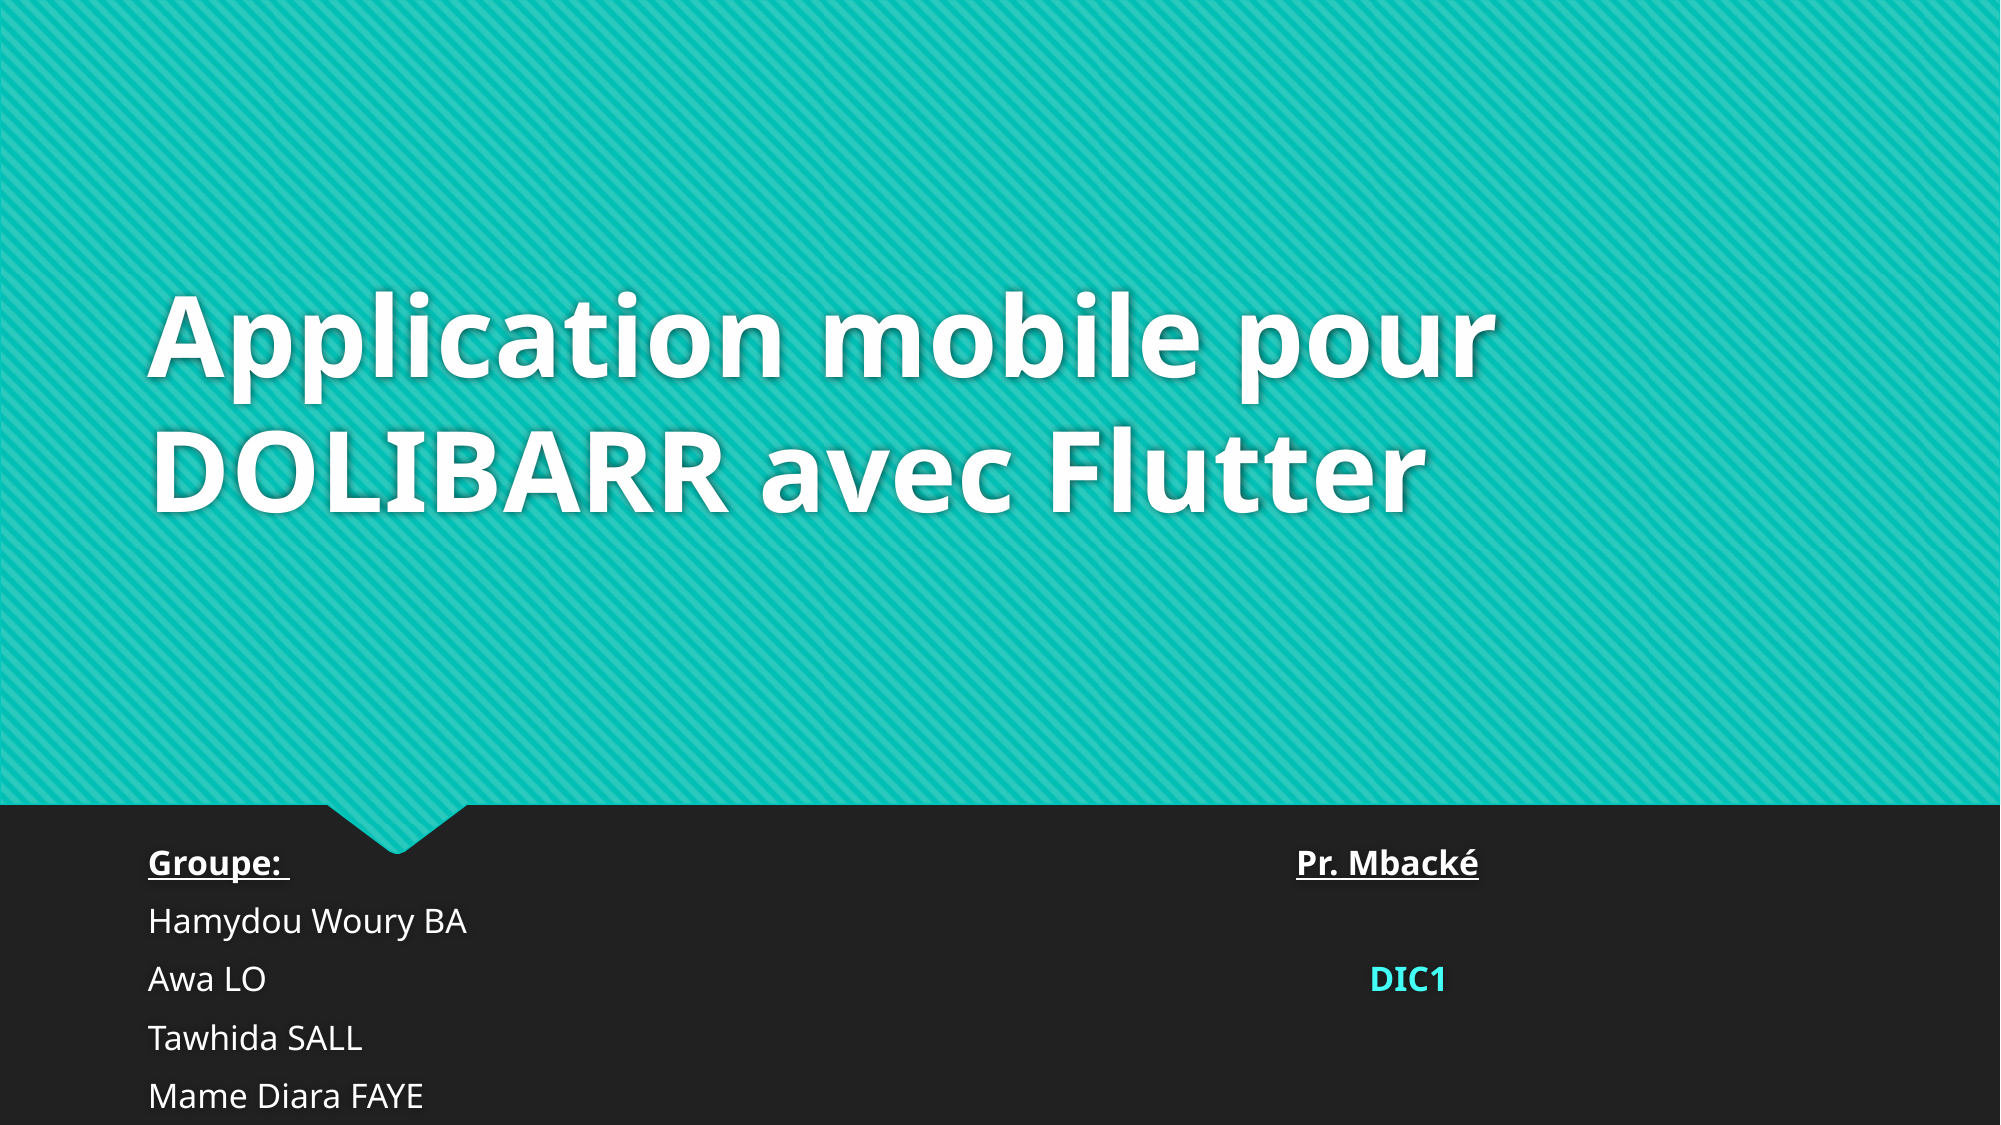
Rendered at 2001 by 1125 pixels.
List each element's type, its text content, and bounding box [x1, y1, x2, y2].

subtitle Groupe: Pr. Mbacké Hamydou Woury BA Awa LO DIC1 Tawhida SALL Mame Diara FAYE [132, 833, 1868, 1125]
title Application mobile pour DOLIBARR avec Flutter [132, 235, 1868, 678]
